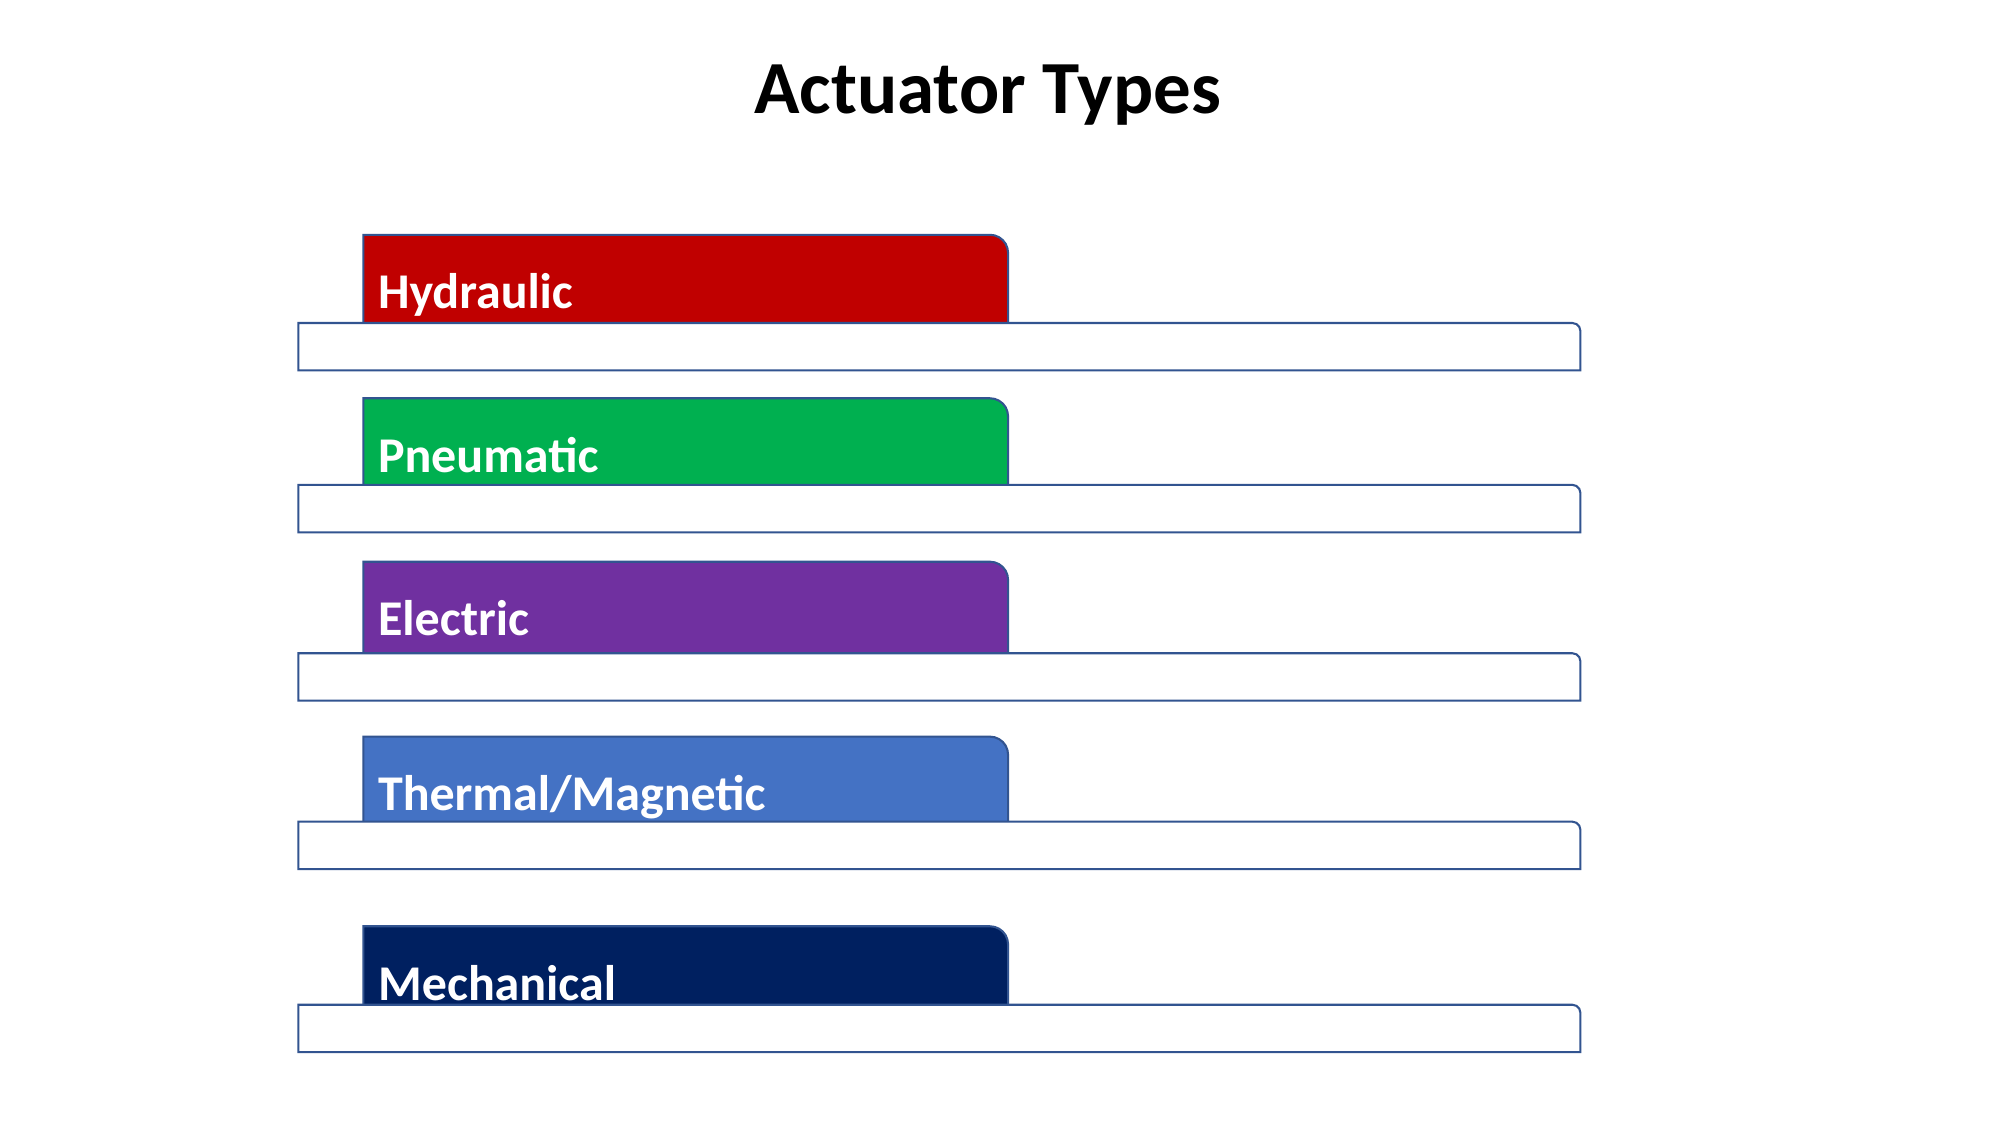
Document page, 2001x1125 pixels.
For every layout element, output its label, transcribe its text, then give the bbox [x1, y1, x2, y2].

list Actuator Types [32, 41, 1944, 1096]
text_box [298, 234, 1581, 1053]
